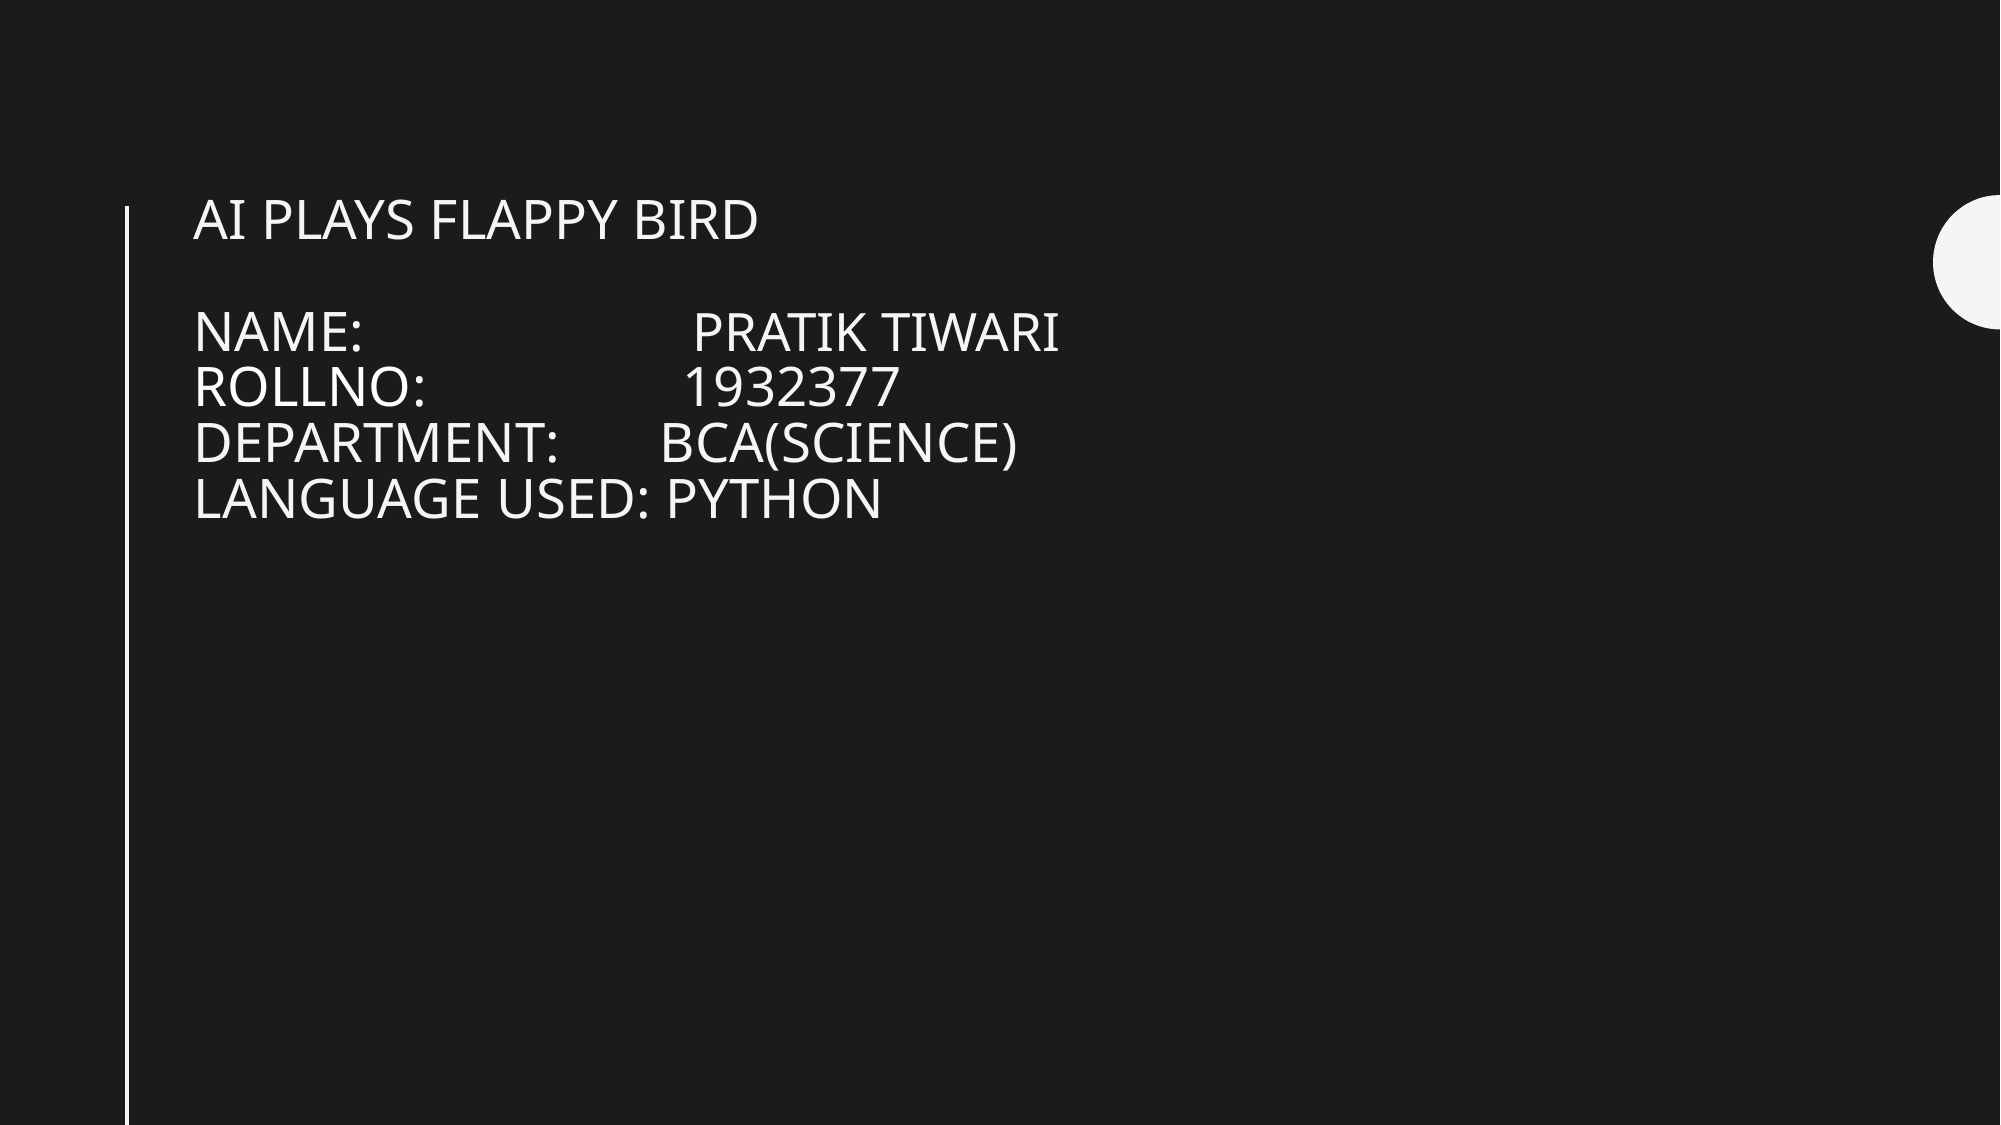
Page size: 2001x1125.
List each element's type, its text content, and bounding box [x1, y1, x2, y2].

title Ai plays Flappy Bird Name: Pratik TIwari rollno: 1932377 department: bca(science) language used: python [178, 187, 1333, 888]
